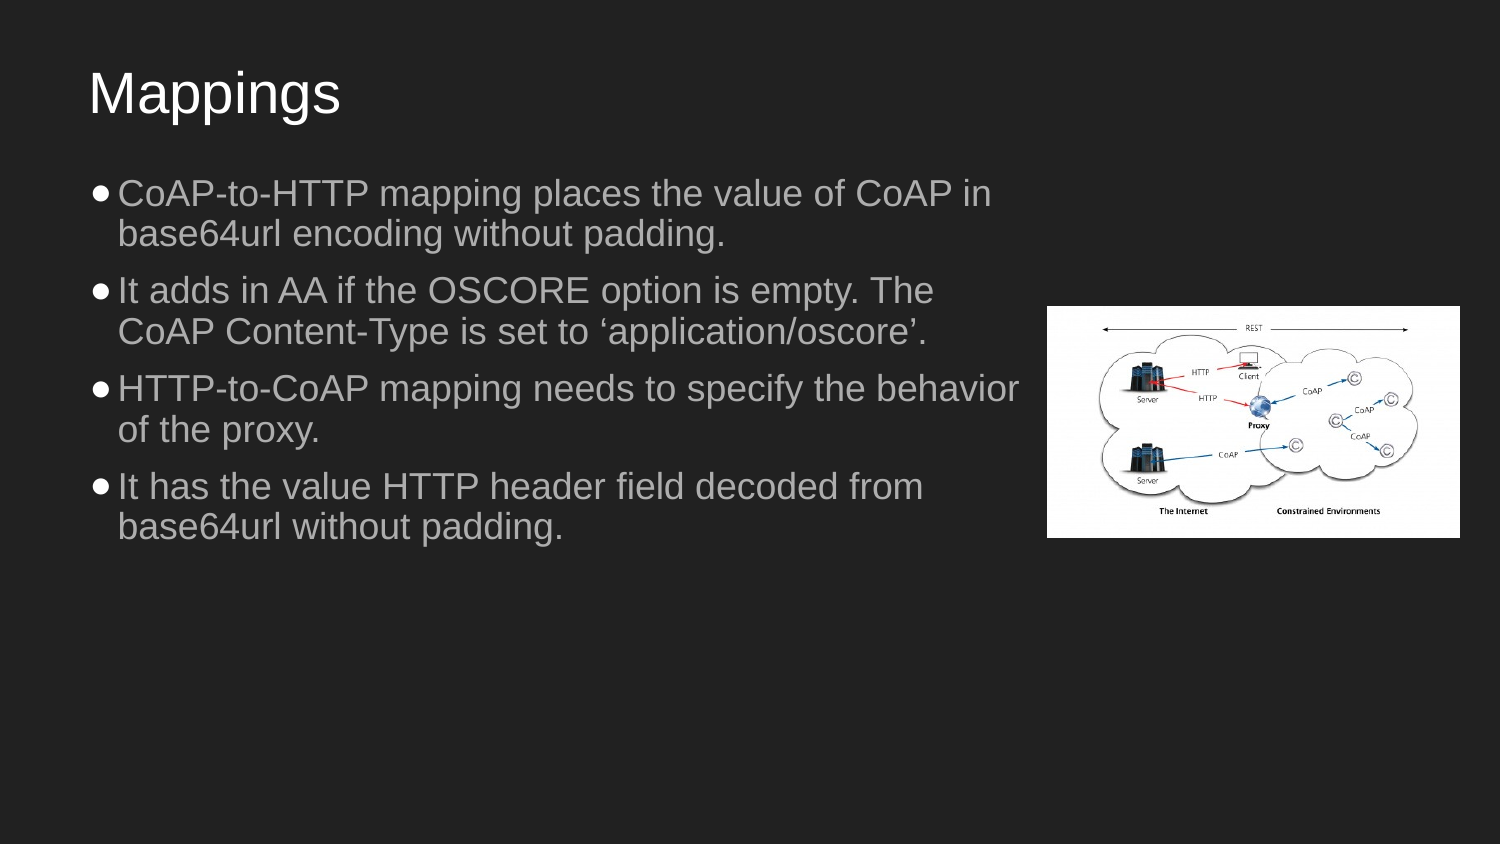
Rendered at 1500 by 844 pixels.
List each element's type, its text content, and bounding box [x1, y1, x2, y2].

picture [1047, 305, 1460, 538]
title Mappings [77, 33, 1048, 156]
list CoAP-to-HTTP mapping places the value of CoAP in base64url encoding without padding. It adds in AA if the OSCORE option is empty. The CoAP Content-Type is set to ‘application/oscore’. HTTP-to-CoAP mapping needs to specify the behavior of the proxy. It has the value HTTP header field decoded from base64url without padding. [77, 168, 1048, 570]
